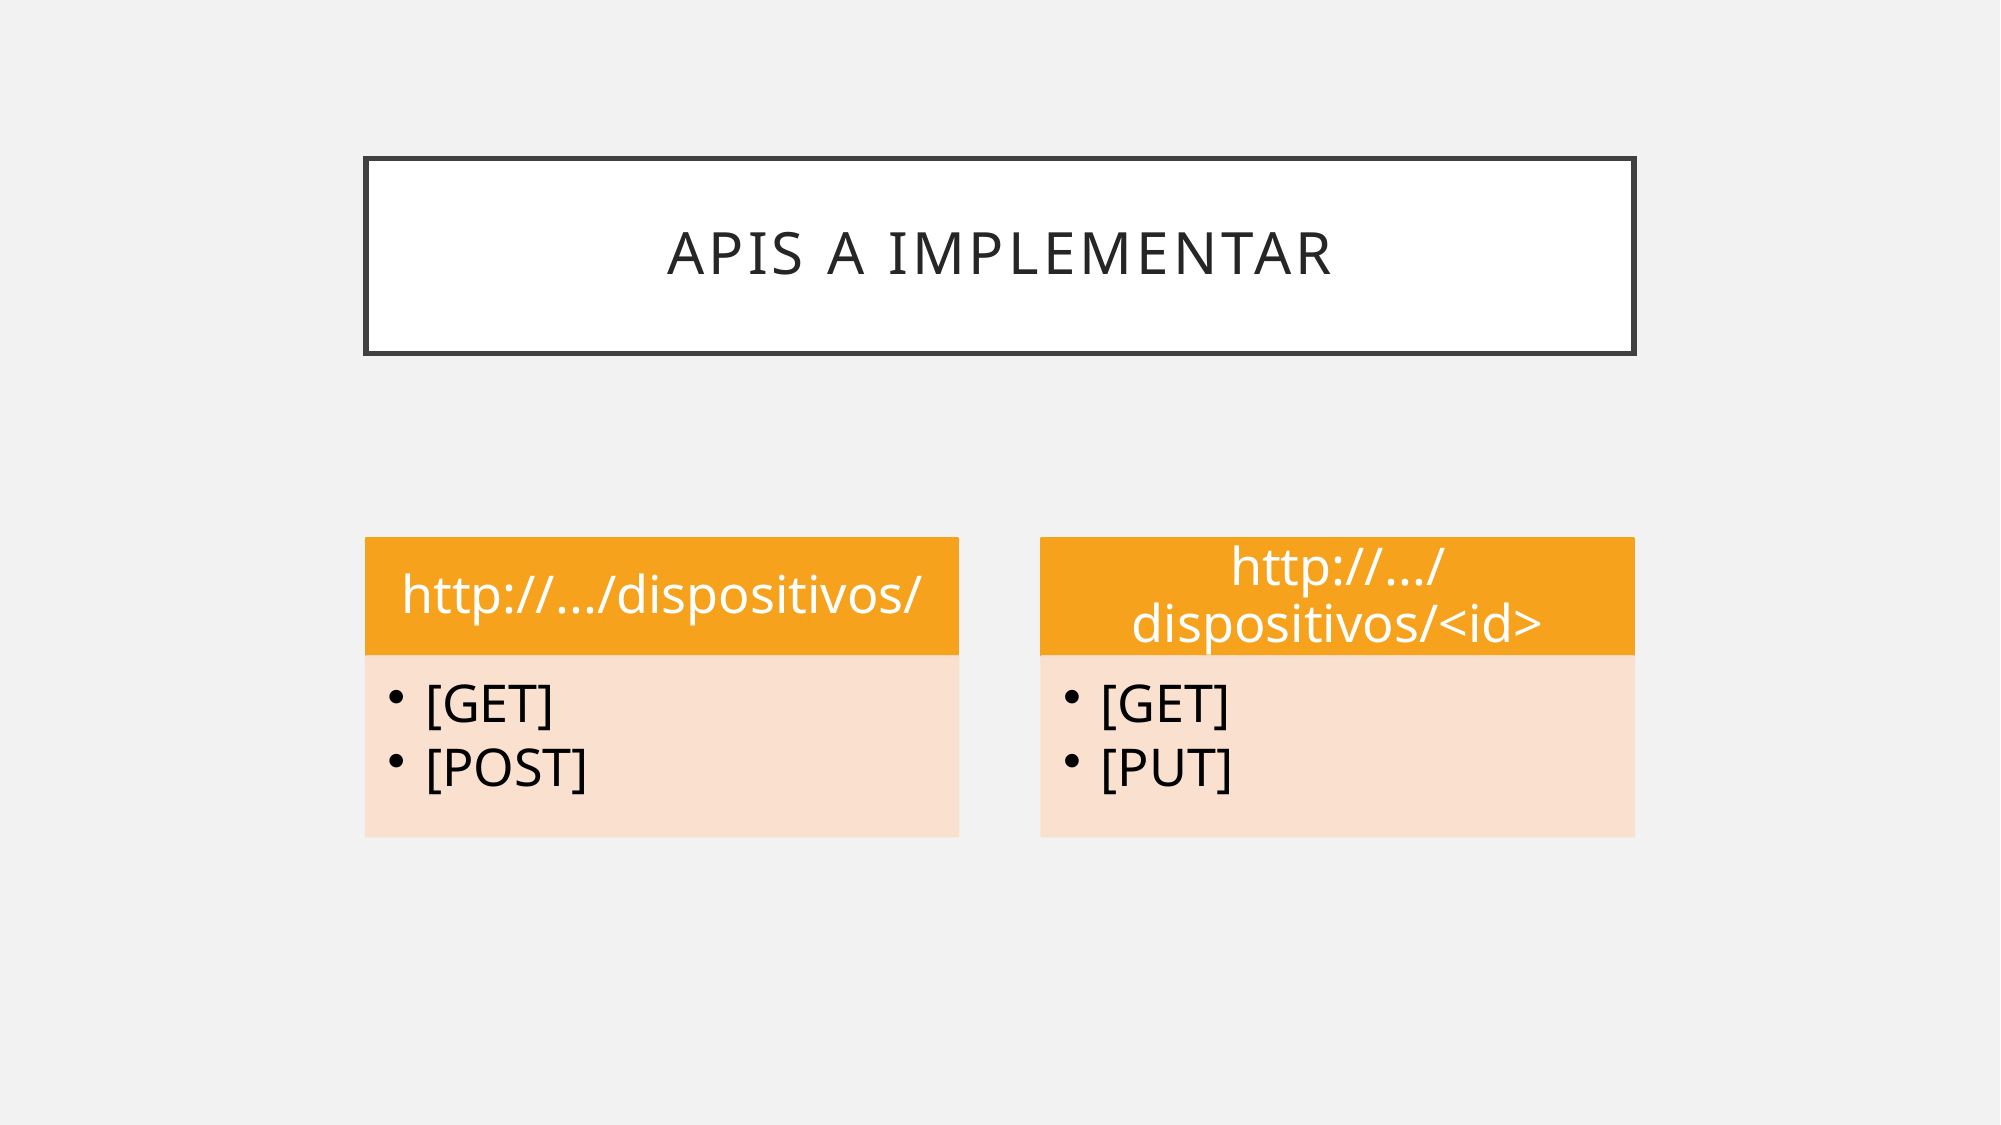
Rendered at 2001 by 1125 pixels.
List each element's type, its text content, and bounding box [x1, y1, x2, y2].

title Apis a implementar [363, 156, 1637, 356]
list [365, 432, 1635, 942]
